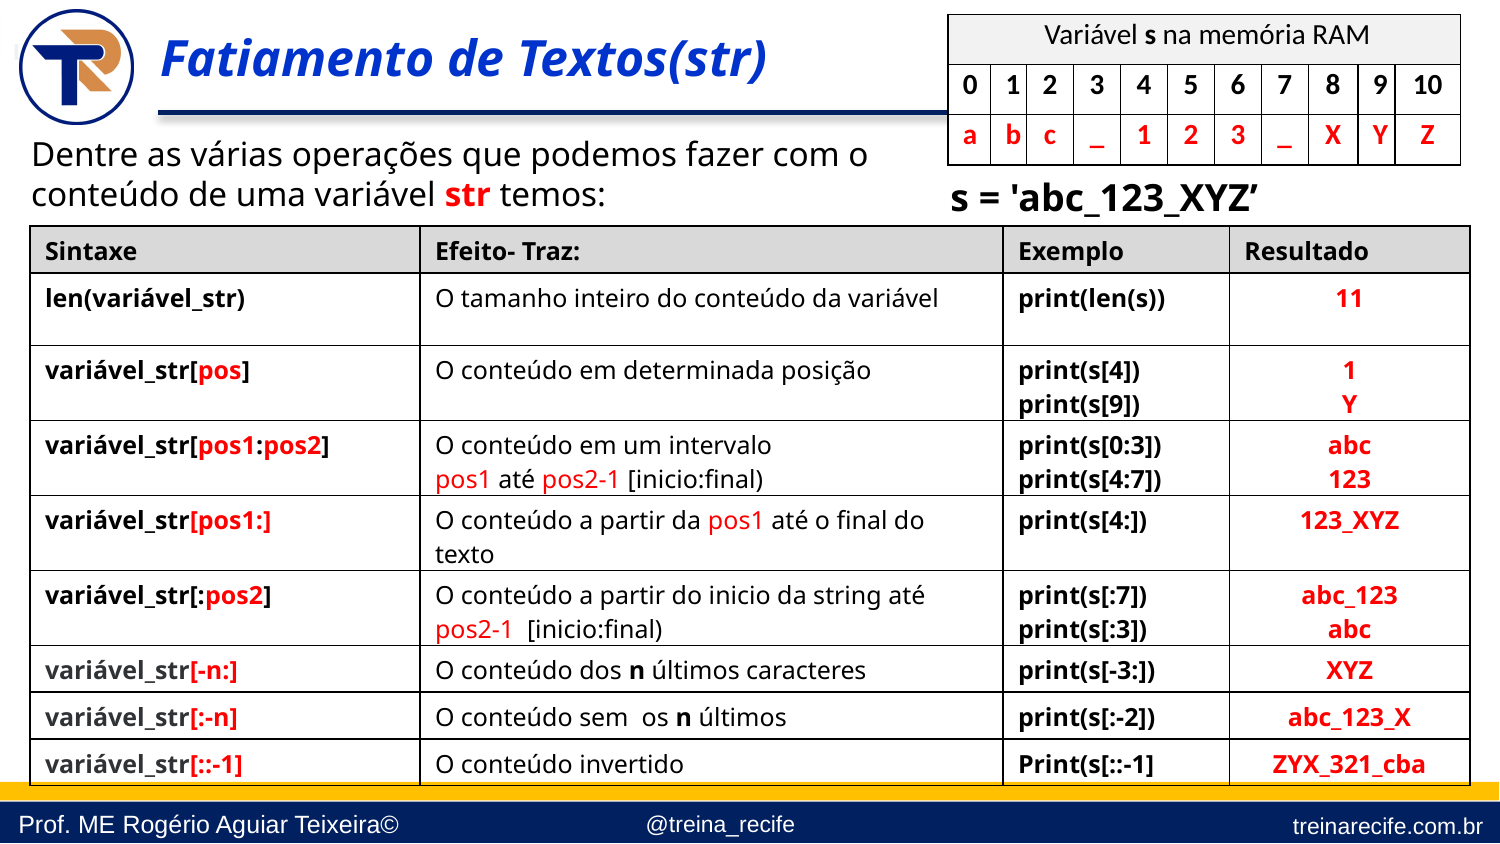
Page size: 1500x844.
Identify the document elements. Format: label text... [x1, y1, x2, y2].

table_cell 4 [1121, 65, 1167, 114]
table_cell a [949, 115, 990, 164]
table_cell c [1027, 115, 1073, 164]
table_cell variável_str[-n:] [31, 646, 419, 691]
table_cell ZYX_321_cba [1230, 740, 1469, 785]
table_cell _ [1262, 115, 1308, 164]
table_cell O conteúdo em determinada posição [421, 346, 1002, 420]
table_cell abc 123 [1230, 421, 1469, 495]
table_cell print(s[:-2]) [1004, 693, 1229, 738]
table_cell 7 [1262, 65, 1308, 114]
table_cell 1 [991, 65, 1026, 114]
table_header Efeito- Traz: [421, 227, 1002, 272]
table_cell 11 [1230, 274, 1469, 345]
table_cell len(variável_str) [31, 274, 419, 345]
table_cell Print(s[::-1] [1004, 740, 1229, 785]
text_box s = 'abc_123_XYZ’ [935, 166, 1500, 227]
table_cell O conteúdo invertido [421, 740, 1002, 785]
table_cell O conteúdo sem os n últimos [421, 693, 1002, 738]
picture [19, 9, 134, 125]
table_cell variável_str[pos1:pos2] [31, 421, 419, 495]
table_cell XYZ [1230, 646, 1469, 691]
table_cell X [1309, 115, 1357, 164]
table_cell abc_123_X [1230, 693, 1469, 738]
table_cell variável_str[::-1] [31, 740, 419, 785]
table_cell 2 [1027, 65, 1073, 114]
table_cell 6 [1215, 65, 1261, 114]
table_cell 1 [1121, 115, 1167, 164]
table_cell print(len(s)) [1004, 274, 1229, 345]
table_cell variável_str[:pos2] [31, 571, 419, 645]
table_cell 9 [1359, 65, 1394, 114]
table_cell 10 [1396, 65, 1460, 114]
table_cell print(s[0:3]) print(s[4:7]) [1004, 421, 1229, 495]
table_cell O tamanho inteiro do conteúdo da variável [421, 274, 1002, 345]
table_header Variável s na memória RAM [949, 15, 1460, 64]
table_header Sintaxe [31, 227, 419, 272]
table_cell 5 [1168, 65, 1214, 114]
table_cell print(s[-3:]) [1004, 646, 1229, 691]
table_cell _ [1074, 115, 1120, 164]
table_cell O conteúdo dos n últimos caracteres [421, 646, 1002, 691]
table_cell variável_str[:-n] [31, 693, 419, 738]
table_cell 1 Y [1230, 346, 1469, 420]
text_box [14, 44, 19, 60]
table_header Exemplo [1004, 227, 1229, 272]
table_cell b [991, 115, 1026, 164]
table_cell 8 [1309, 65, 1357, 114]
table_cell abc_123 abc [1230, 571, 1469, 645]
table_cell O conteúdo em um intervalo pos1 até pos2-1 [inicio:final) [421, 421, 1002, 495]
table_cell Y [1359, 115, 1394, 164]
table_cell print(s[4:]) [1004, 496, 1229, 570]
table_cell 2 [1168, 115, 1214, 164]
table_header Resultado [1230, 227, 1469, 272]
text_box Fatiamento de Textos(str) [145, 18, 947, 107]
table_cell Z [1396, 115, 1460, 164]
table_cell 3 [1215, 115, 1261, 164]
table_cell 3 [1074, 65, 1120, 114]
table_cell O conteúdo a partir da pos1 até o final do texto [421, 496, 1002, 570]
table_cell print(s[:7]) print(s[:3]) [1004, 571, 1229, 645]
table_cell 123_XYZ [1230, 496, 1469, 570]
table_cell 0 [949, 65, 990, 114]
table_cell variável_str[pos] [31, 346, 419, 420]
table_cell O conteúdo a partir do inicio da string até pos2-1 [inicio:final) [421, 571, 1002, 645]
text_box Dentre as várias operações que podemos fazer com o conteúdo de uma variável str temos: [16, 125, 927, 222]
table_cell variável_str[pos1:] [31, 496, 419, 570]
table_cell print(s[4]) print(s[9]) [1004, 346, 1229, 420]
